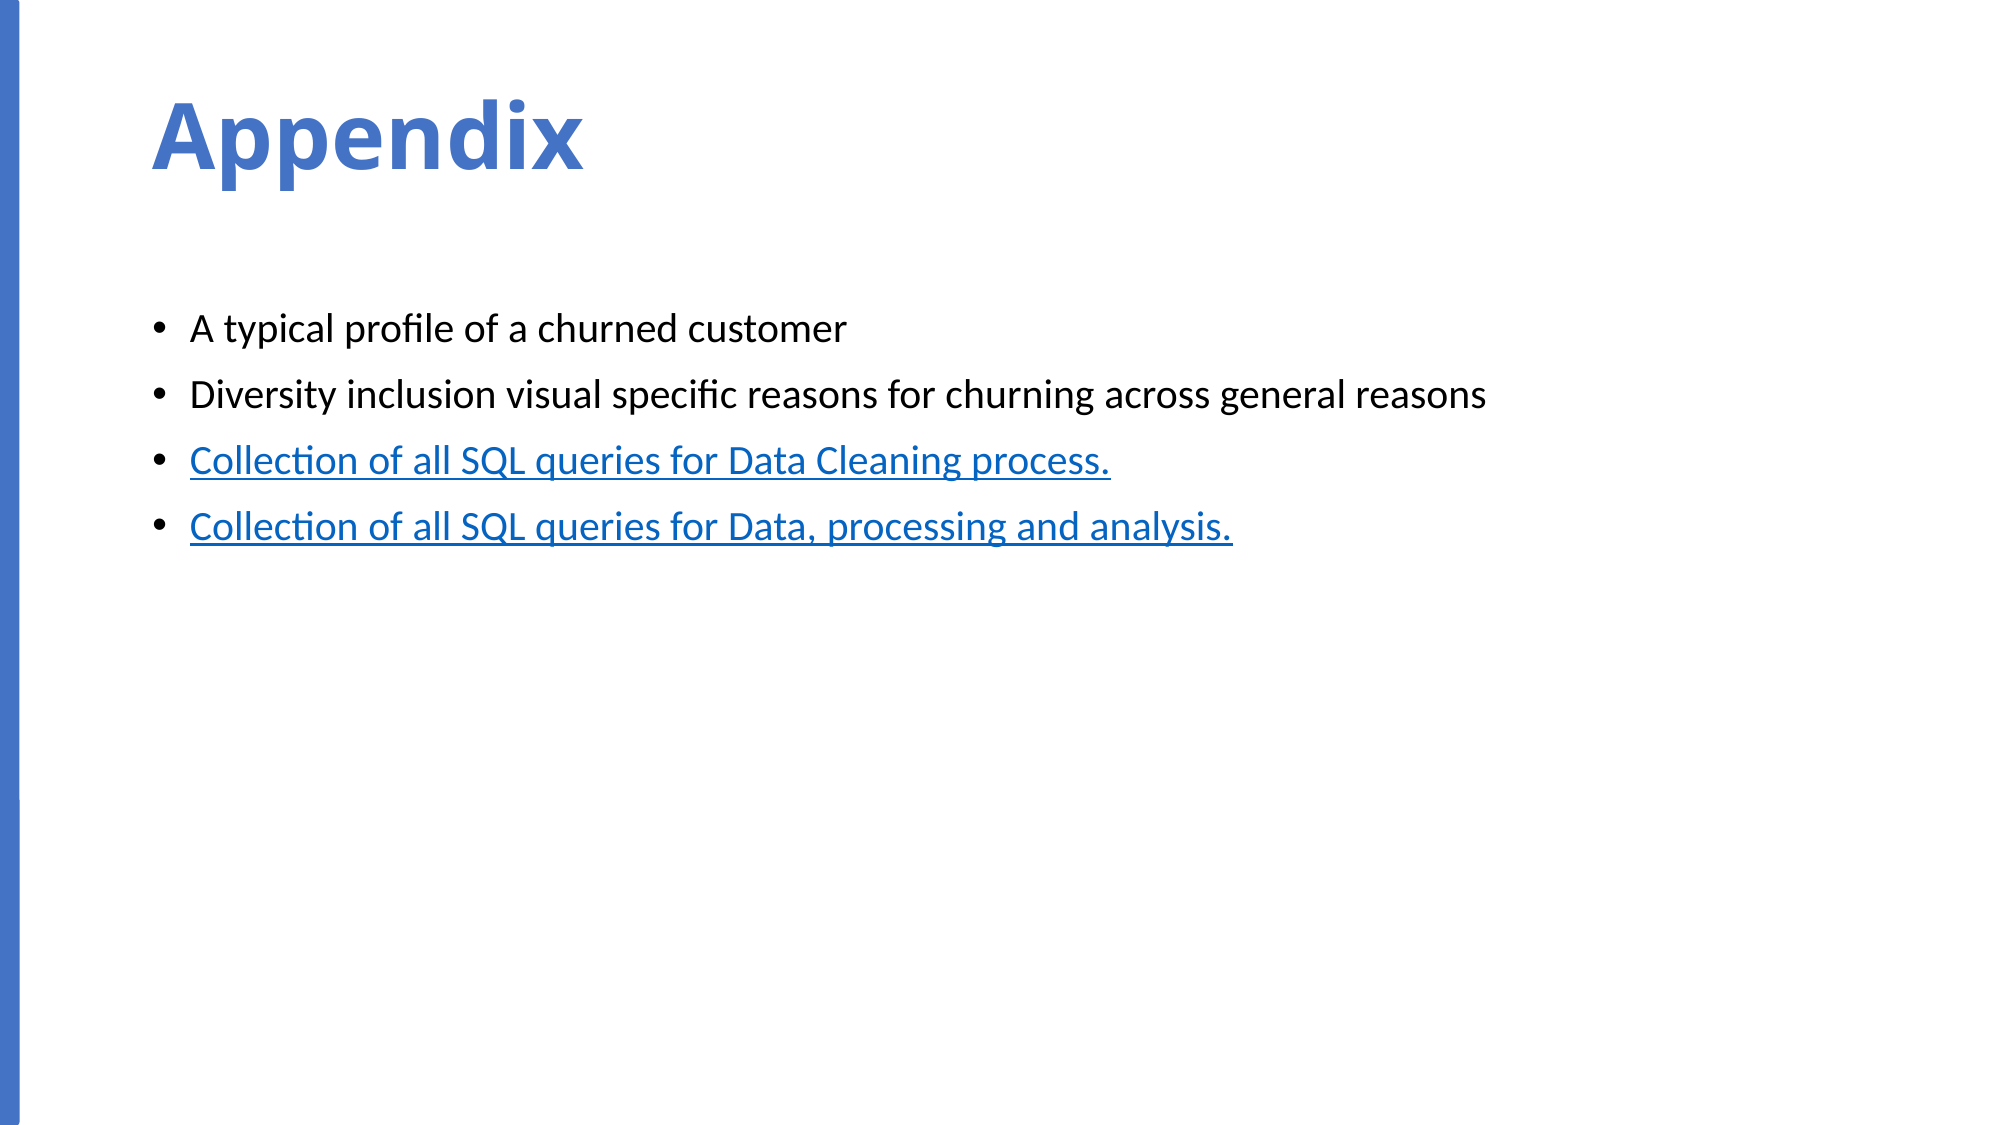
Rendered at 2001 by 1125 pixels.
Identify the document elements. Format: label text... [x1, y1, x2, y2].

title Appendix [137, 59, 1863, 220]
list A typical profile of a churned customer Diversity inclusion visual specific reasons for churning across general reasons Collection of all SQL queries for Data Cleaning process. Collection of all SQL queries for Data, processing and analysis. [137, 299, 1863, 1014]
text_box [0, 0, 20, 1125]
